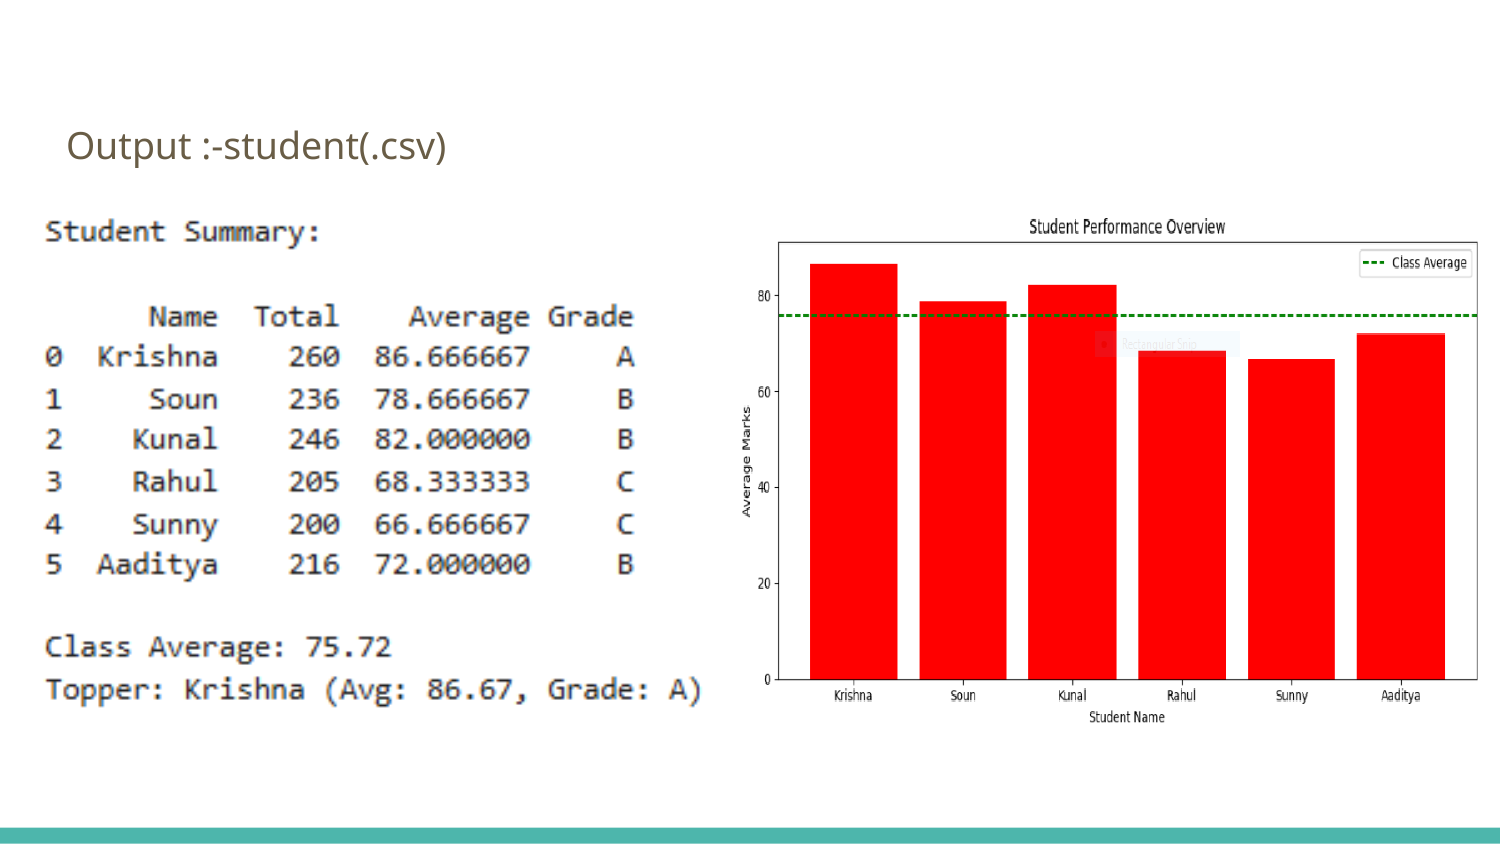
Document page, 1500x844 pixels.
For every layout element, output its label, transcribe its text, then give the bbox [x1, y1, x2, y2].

picture [737, 208, 1488, 726]
list Output :-student(.csv) [51, 100, 1449, 706]
picture [32, 207, 720, 725]
